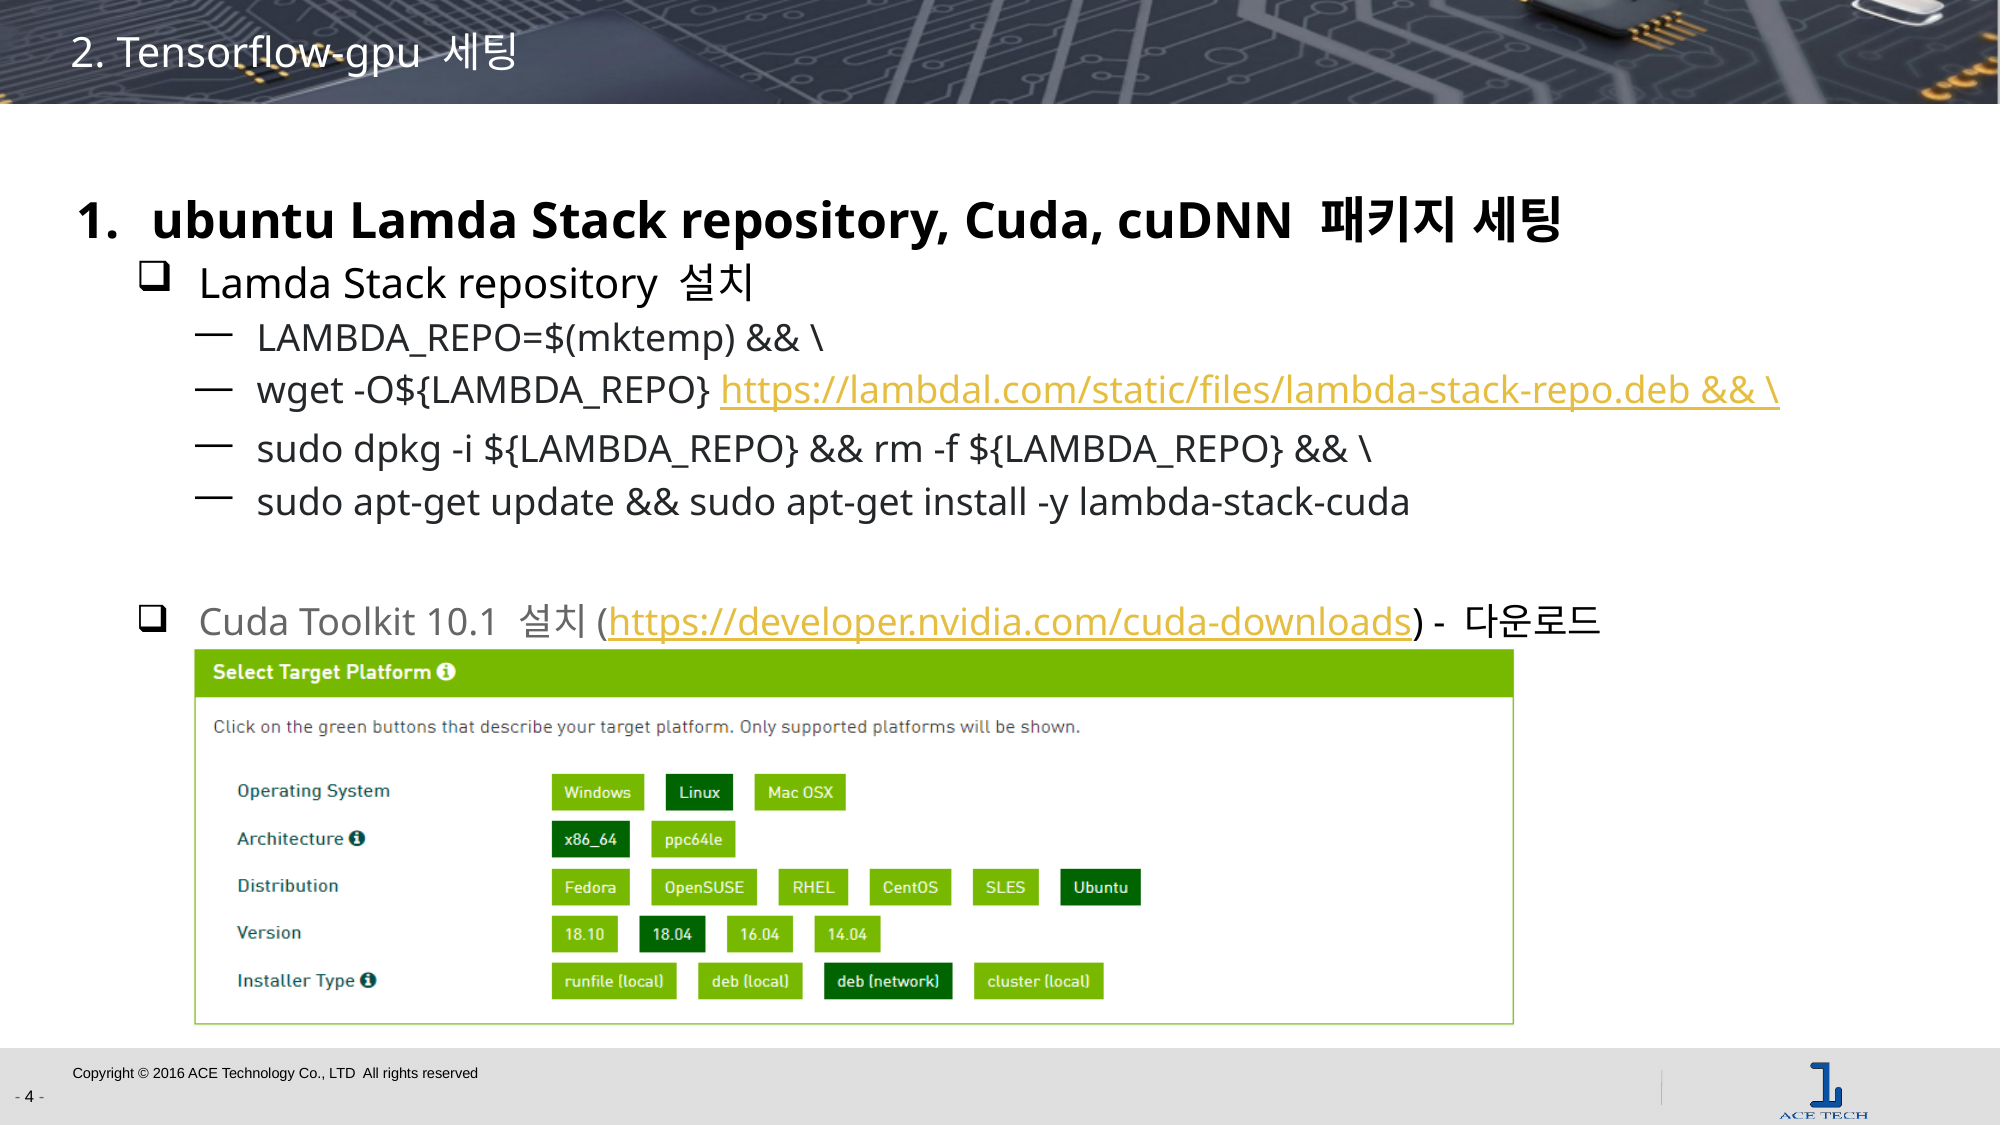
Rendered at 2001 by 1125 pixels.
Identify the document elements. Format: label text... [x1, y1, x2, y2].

title 2. Tensorflow-gpu 세팅 [70, 16, 1896, 85]
picture [0, 0, 2000, 104]
picture [0, 1048, 2000, 1125]
list ubuntu Lamda Stack repository, Cuda, cuDNN 패키지 세팅 Lamda Stack repository 설치 LAMBDA_REPO=$(mktemp) && \ wget -O${LAMBDA_REPO} https://lambdal.com/static/files/lambda-stack-repo.deb && \ sudo dpkg -i ${LAMBDA_REPO} && rm -f ${LAMBDA_REPO} && \ sudo apt-get update && sudo apt-get install -y lambda-stack-cuda Cuda Toolkit 10.1 설치(https://developer.nvidia.com/cuda-downloads) - 다운로드 [76, 187, 1936, 1029]
picture [191, 647, 1519, 1029]
